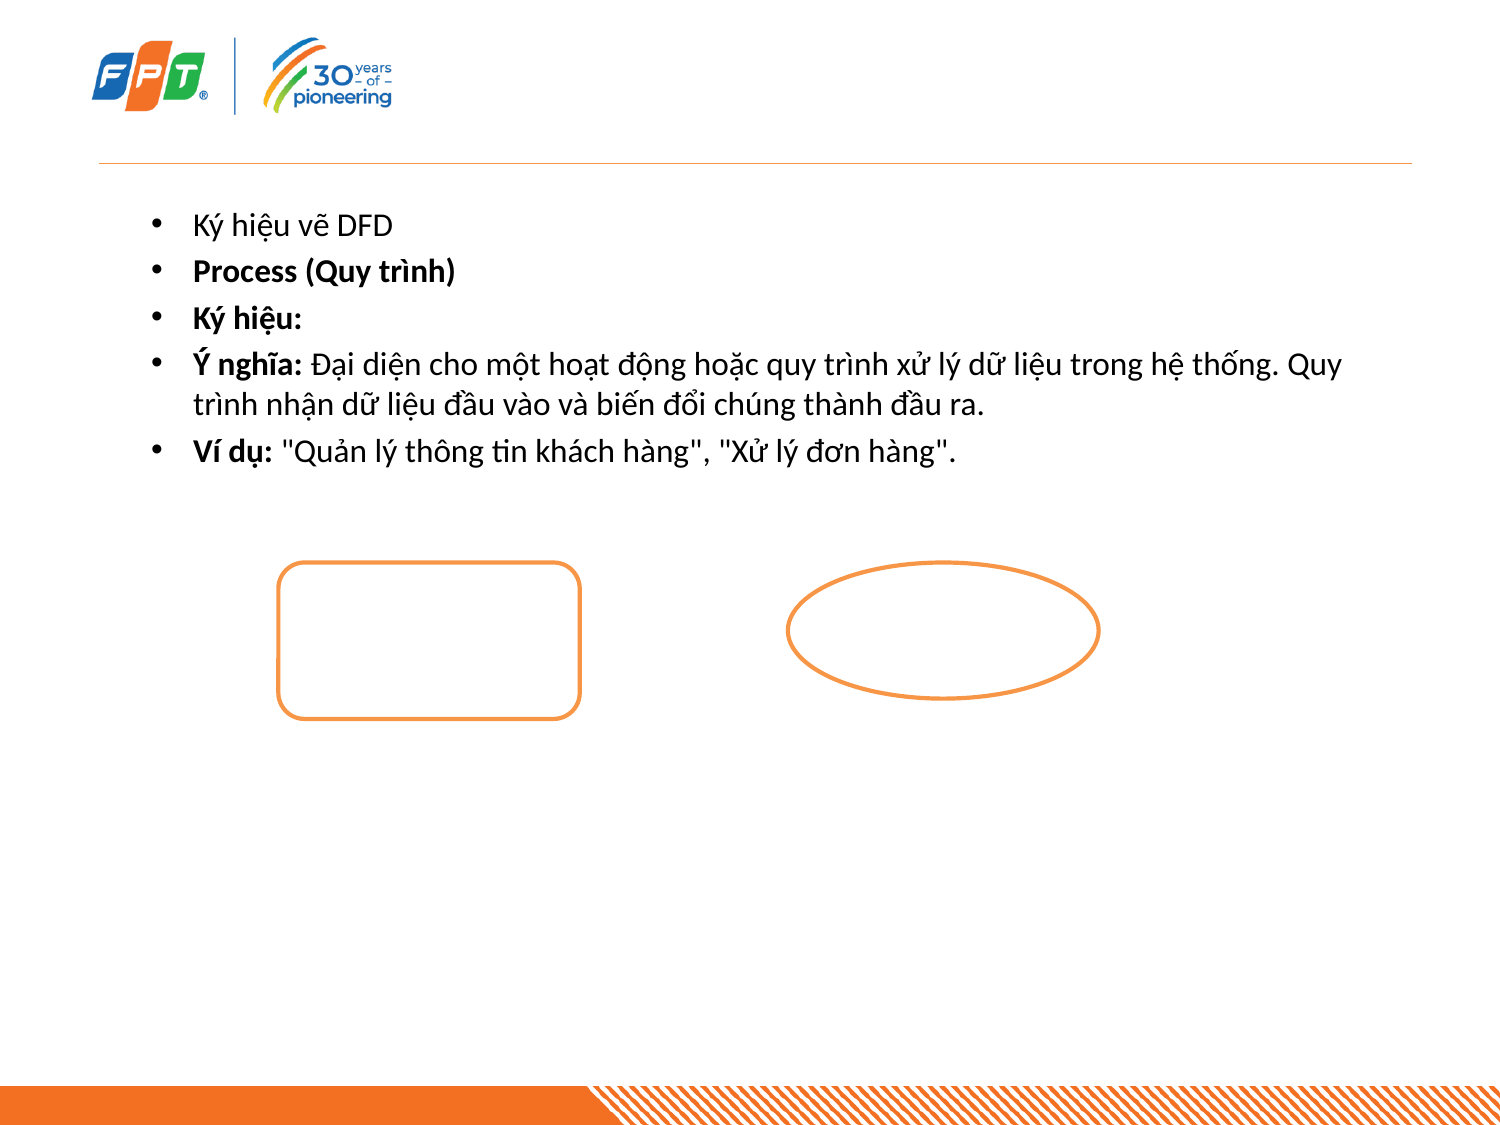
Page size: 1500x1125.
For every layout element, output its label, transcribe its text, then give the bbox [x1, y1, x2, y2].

list Ký hiệu vẽ DFD Process (Quy trình) Ký hiệu: Ý nghĩa: Đại diện cho một hoạt động hoặc quy trình xử lý dữ liệu trong hệ thống. Quy trình nhận dữ liệu đầu vào và biến đổi chúng thành đầu ra. Ví dụ: "Quản lý thông tin khách hàng", "Xử lý đơn hàng". [136, 195, 1412, 968]
picture [0, 1086, 1500, 1125]
text_box [785, 560, 1101, 701]
text_box [276, 560, 582, 722]
picture [56, 6, 427, 146]
